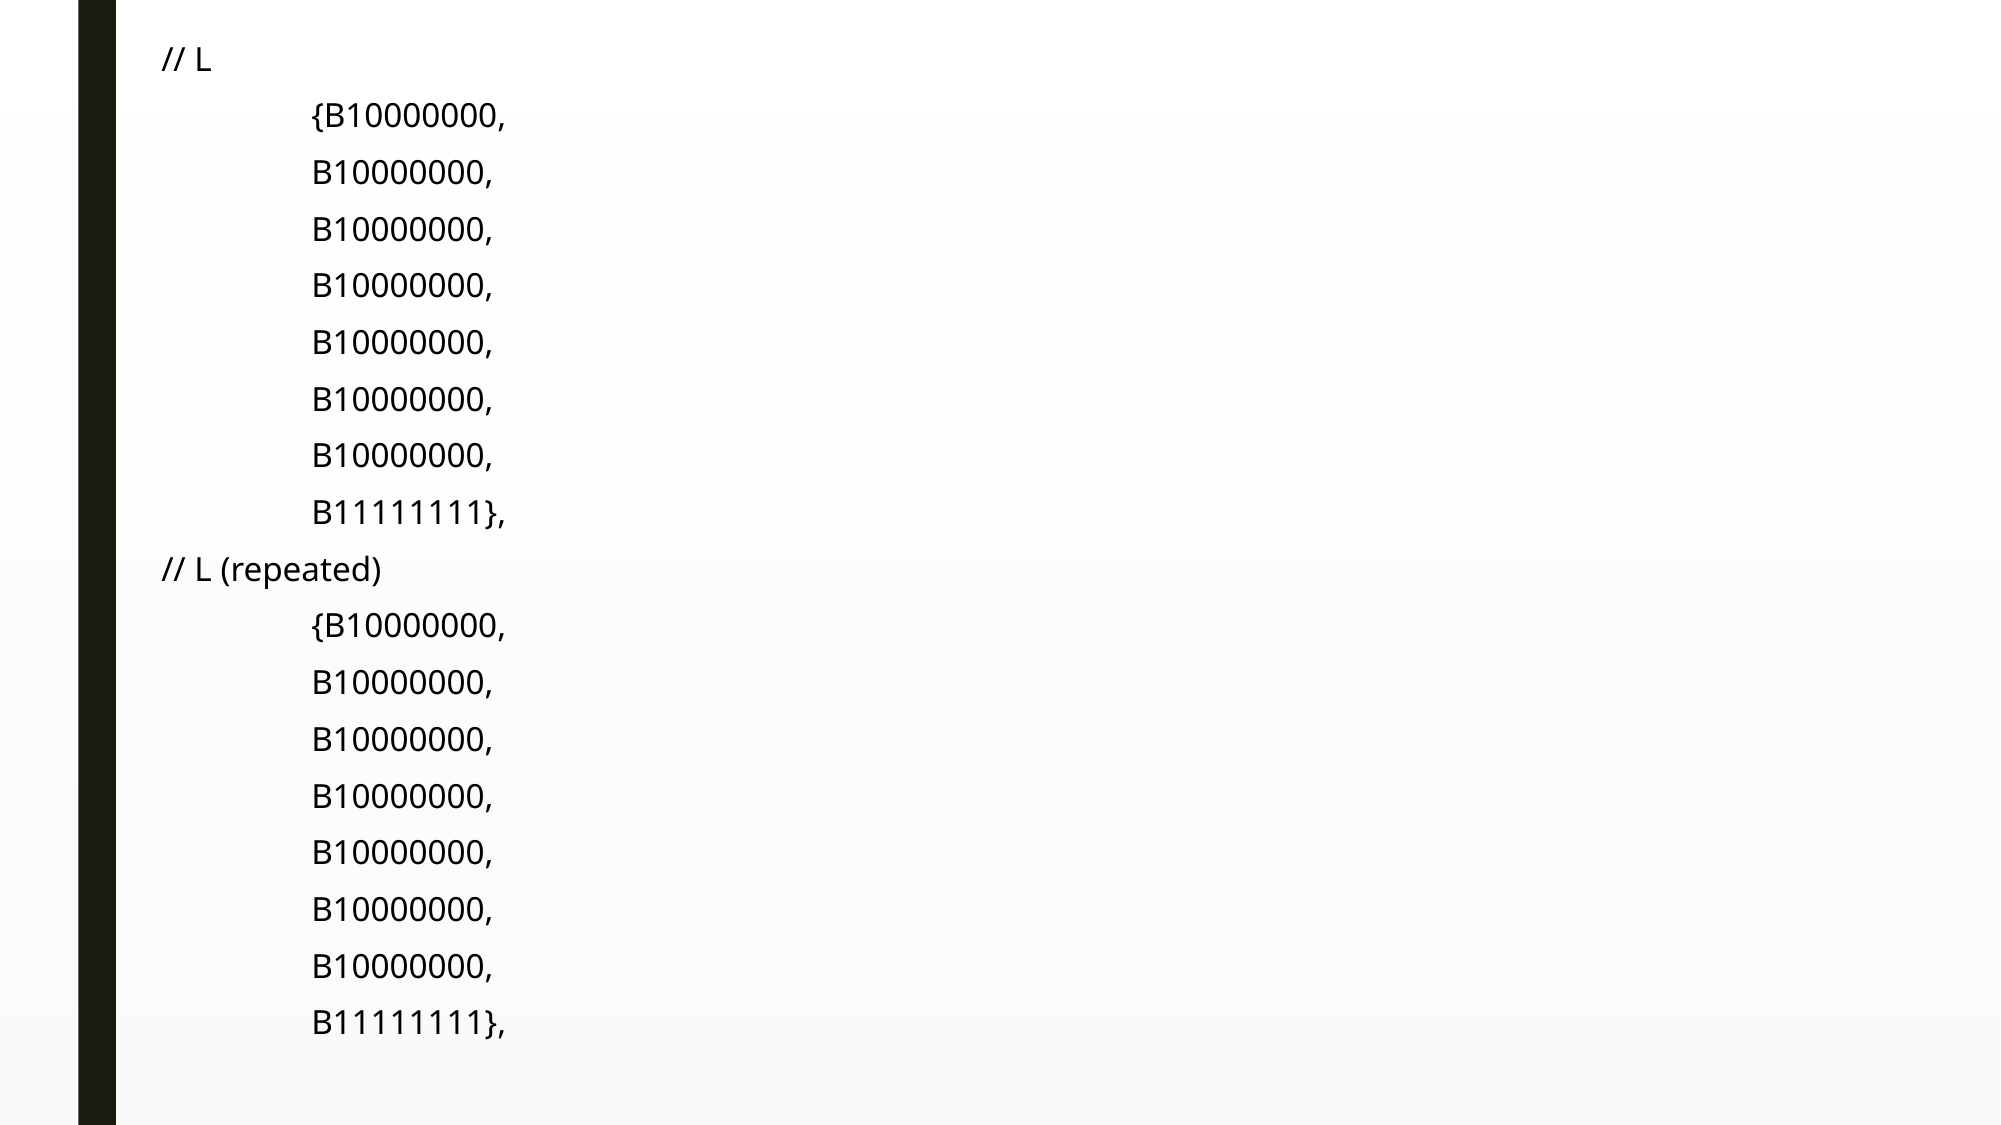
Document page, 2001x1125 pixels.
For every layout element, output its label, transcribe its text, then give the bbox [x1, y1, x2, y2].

text_box // L {B10000000, B10000000, B10000000, B10000000, B10000000, B10000000, B10000000, B11111111}, // L (repeated) {B10000000, B10000000, B10000000, B10000000, B10000000, B10000000, B10000000, B11111111}, [146, 34, 1872, 1055]
